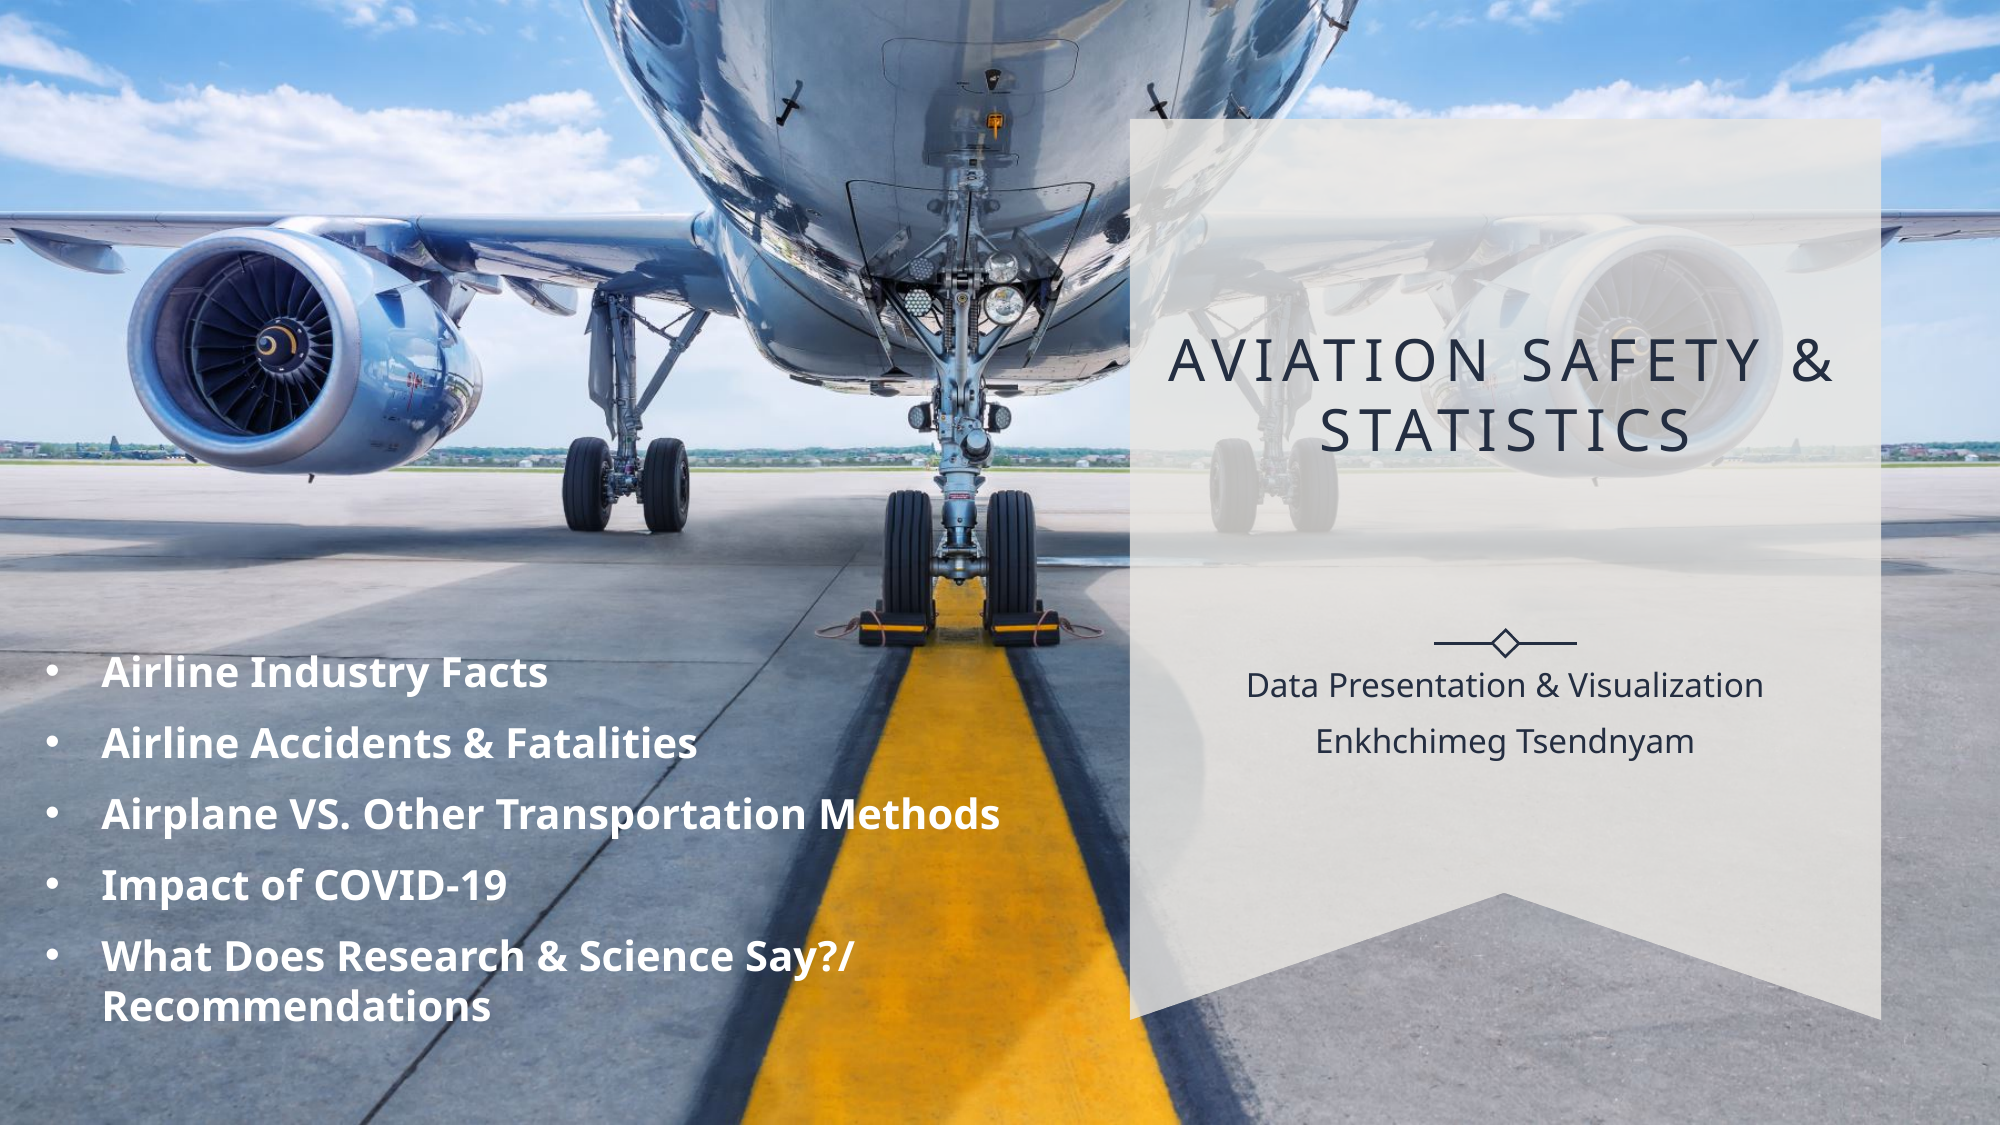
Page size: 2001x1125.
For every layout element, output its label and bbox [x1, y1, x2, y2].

text_box [1434, 633, 1577, 653]
picture [0, 0, 2000, 1125]
